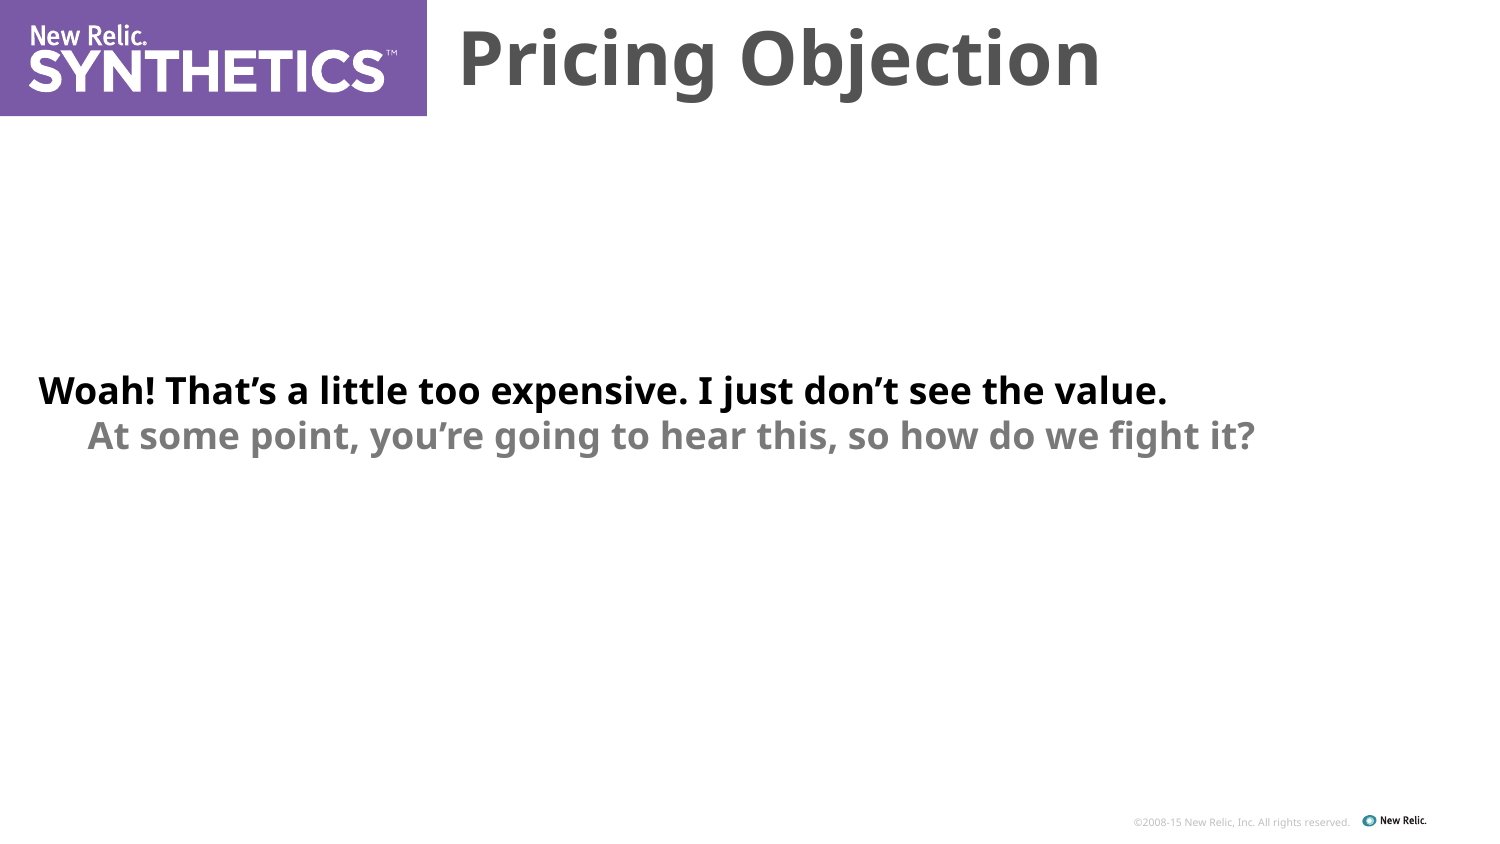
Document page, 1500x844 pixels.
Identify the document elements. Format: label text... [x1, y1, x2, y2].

text_box Woah! That’s a little too expensive. I just don’t see the value. At some point, you’re going to hear this, so how do we fight it? [38, 366, 1462, 458]
text_box Pricing Objection [457, 10, 1500, 101]
text_box [0, 0, 427, 117]
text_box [28, 23, 398, 93]
